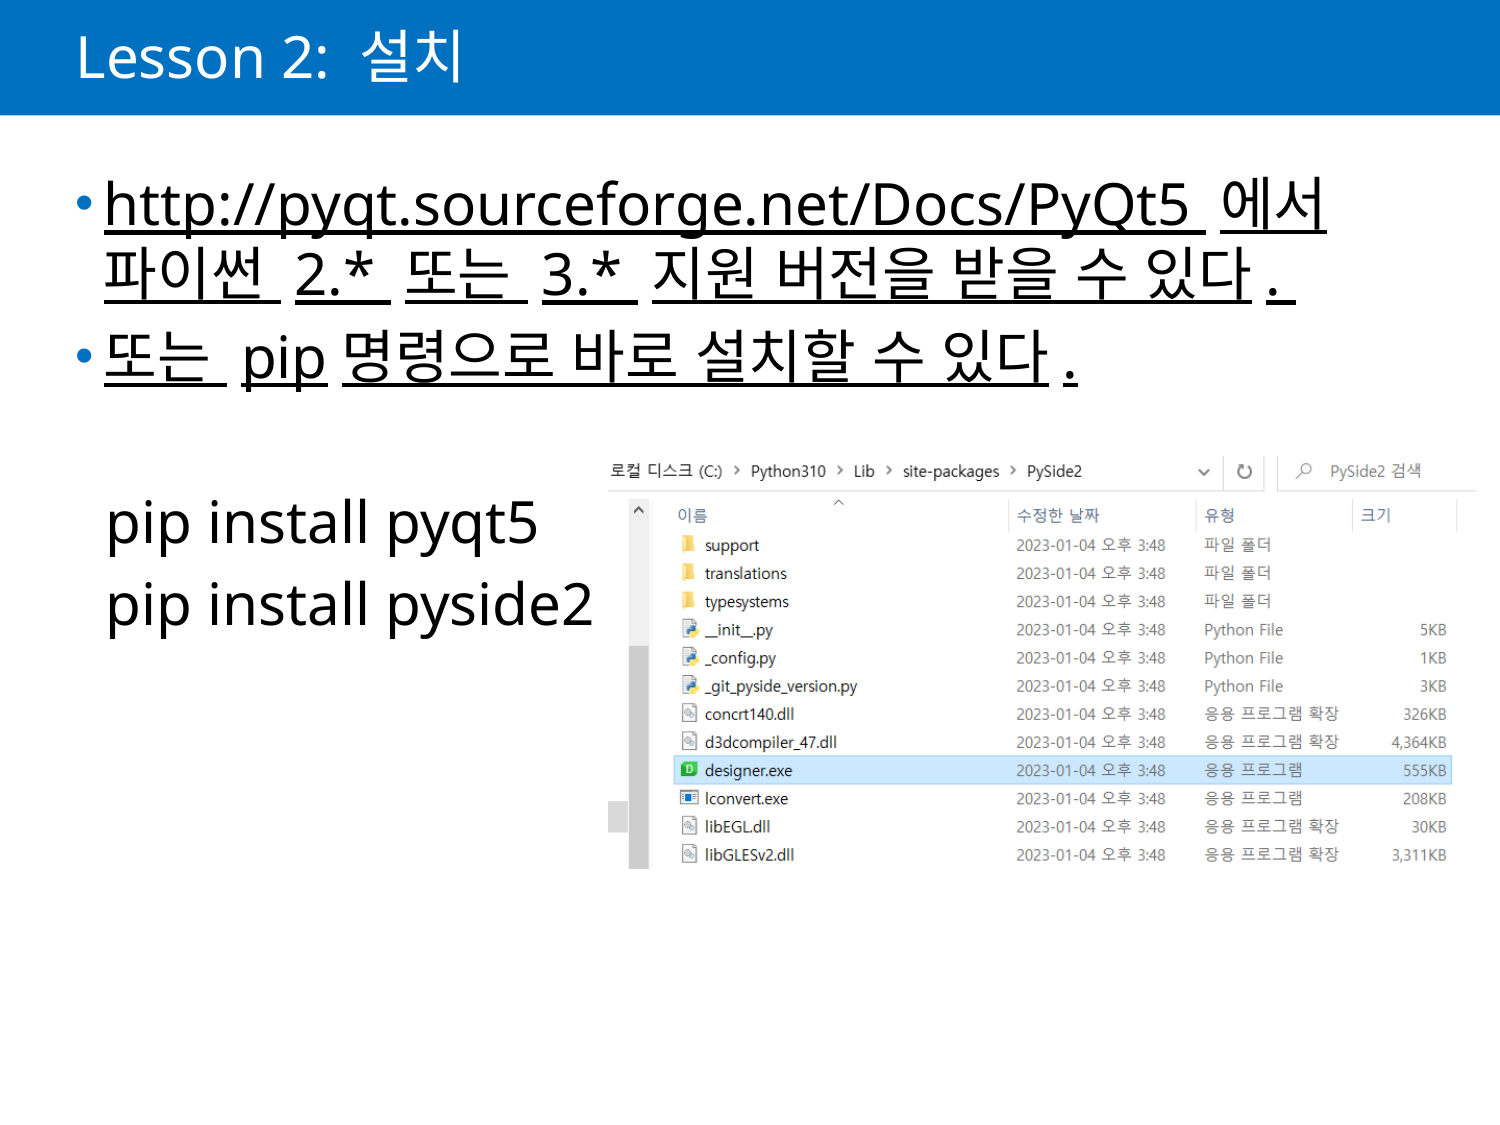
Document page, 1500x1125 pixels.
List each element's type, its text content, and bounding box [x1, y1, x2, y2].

picture [607, 455, 1476, 869]
list http://pyqt.sourceforge.net/Docs/PyQt5 에서 파이썬 2.* 또는 3.* 지원 버전을 받을 수 있다. 또는 pip명령으로 바로 설치할 수 있다. pip install pyqt5 pip install pyside2 [74, 167, 1408, 1013]
title Lesson 2: 설치 [75, 0, 1351, 122]
